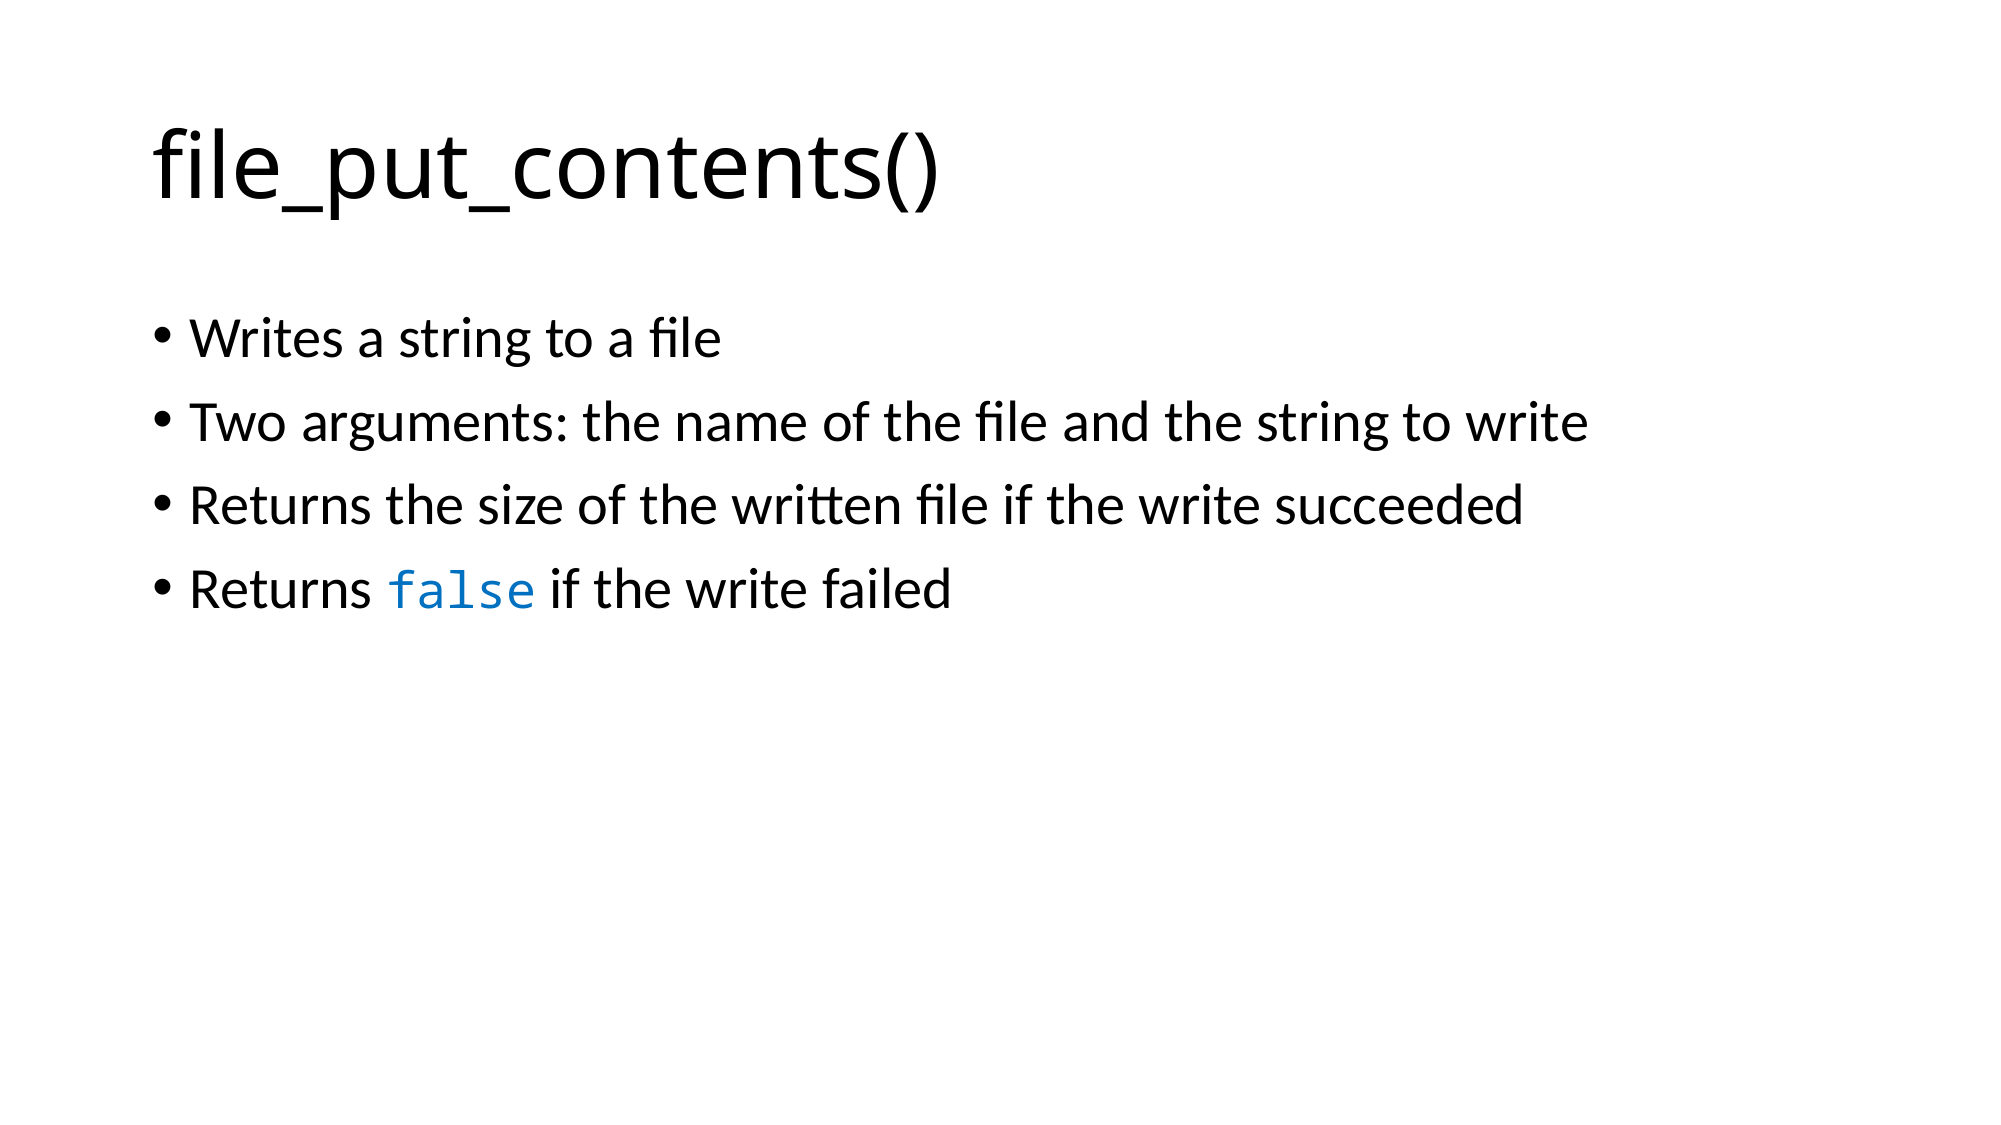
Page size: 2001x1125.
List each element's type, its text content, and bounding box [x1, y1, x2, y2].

list Writes a string to a file Two arguments: the name of the file and the string to write Returns the size of the written file if the write succeeded Returns false if the write failed [137, 299, 1863, 1014]
title file_put_contents() [137, 59, 1863, 278]
